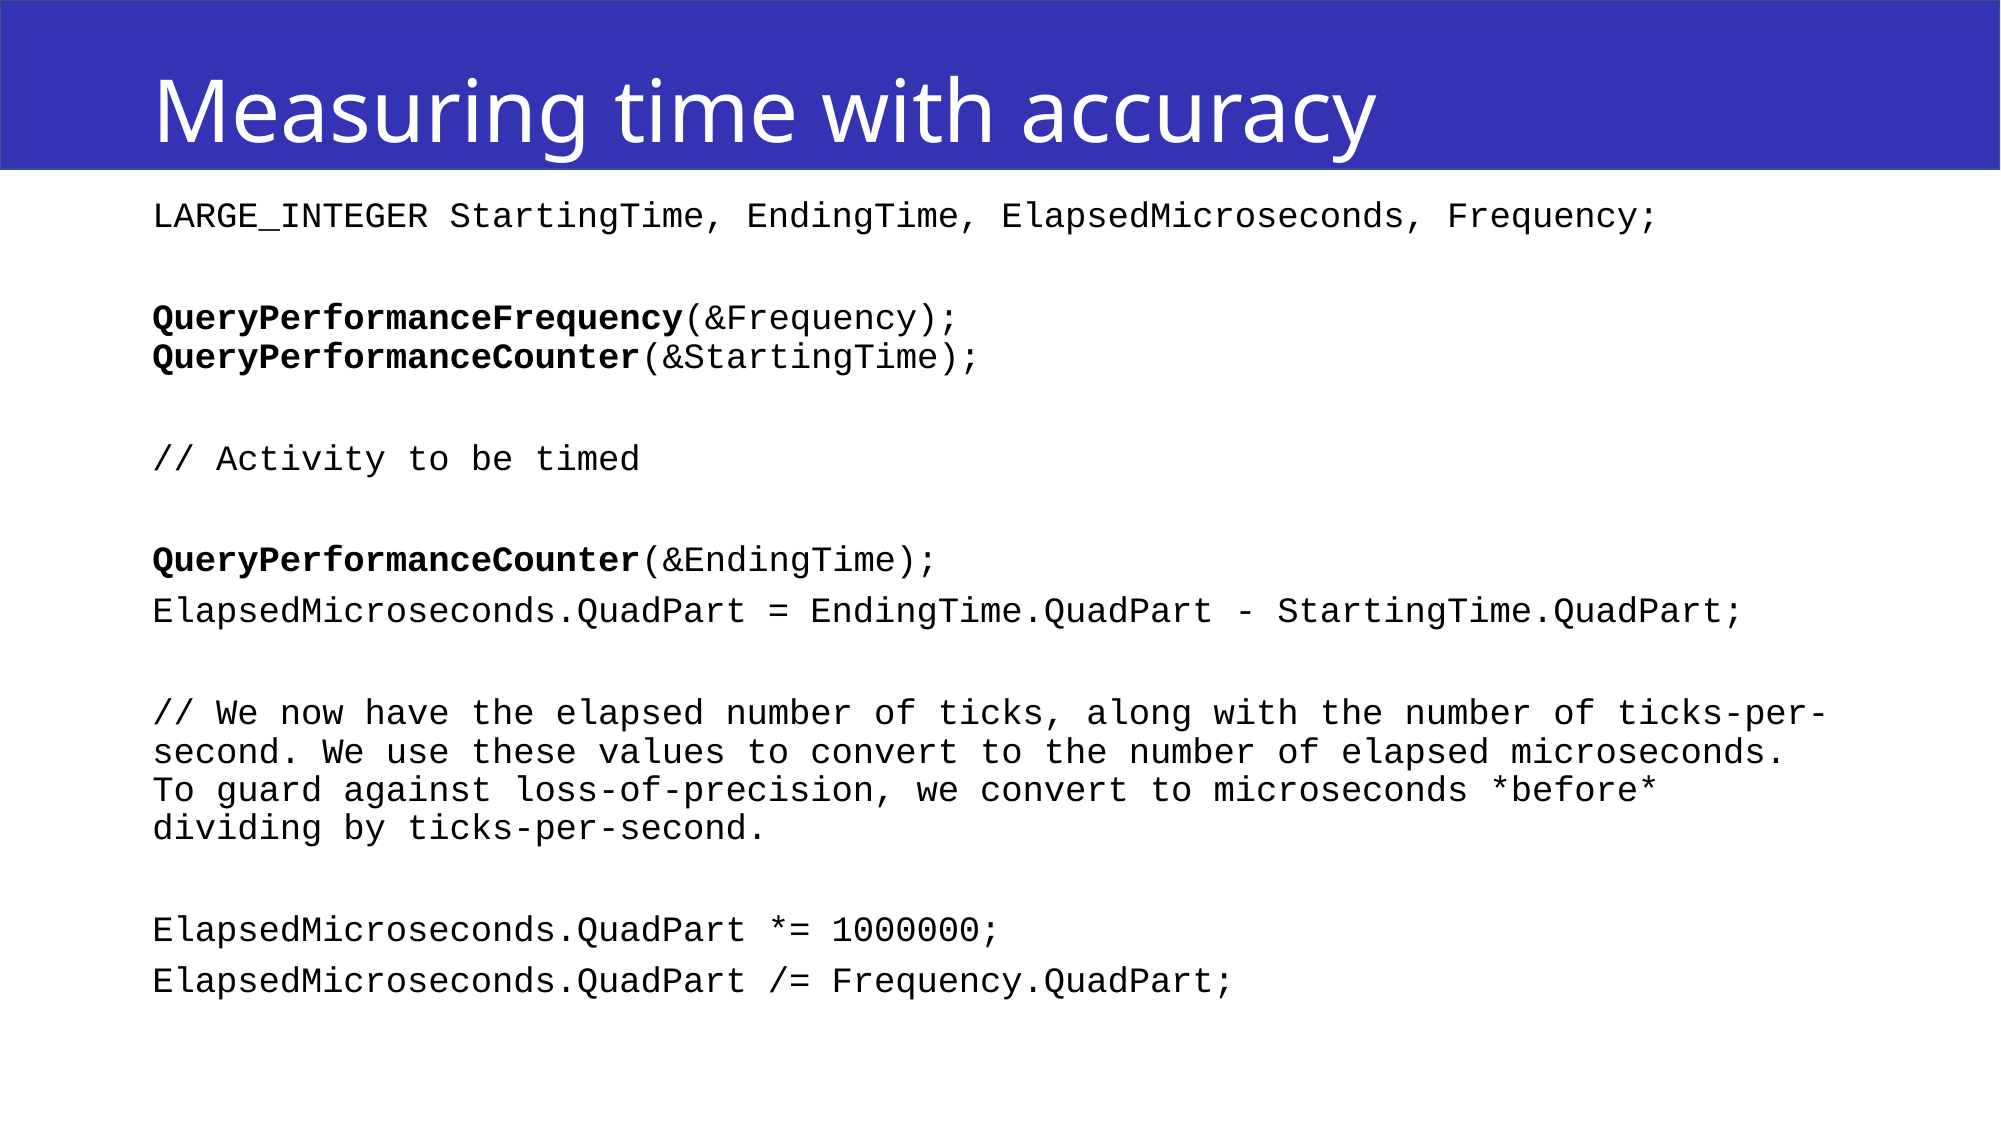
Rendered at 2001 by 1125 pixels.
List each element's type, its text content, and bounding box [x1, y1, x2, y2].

title Measuring time with accuracy [137, 59, 1863, 170]
list LARGE_INTEGER StartingTime, EndingTime, ElapsedMicroseconds, Frequency; QueryPerformanceFrequency(&Frequency); QueryPerformanceCounter(&StartingTime); // Activity to be timed QueryPerformanceCounter(&EndingTime); ElapsedMicroseconds.QuadPart = EndingTime.QuadPart - StartingTime.QuadPart; // We now have the elapsed number of ticks, along with the number of ticks-per-second. We use these values to convert to the number of elapsed microseconds. To guard against loss-of-precision, we convert to microseconds *before* dividing by ticks-per-second. ElapsedMicroseconds.QuadPart *= 1000000; ElapsedMicroseconds.QuadPart /= Frequency.QuadPart; [137, 189, 1863, 1014]
